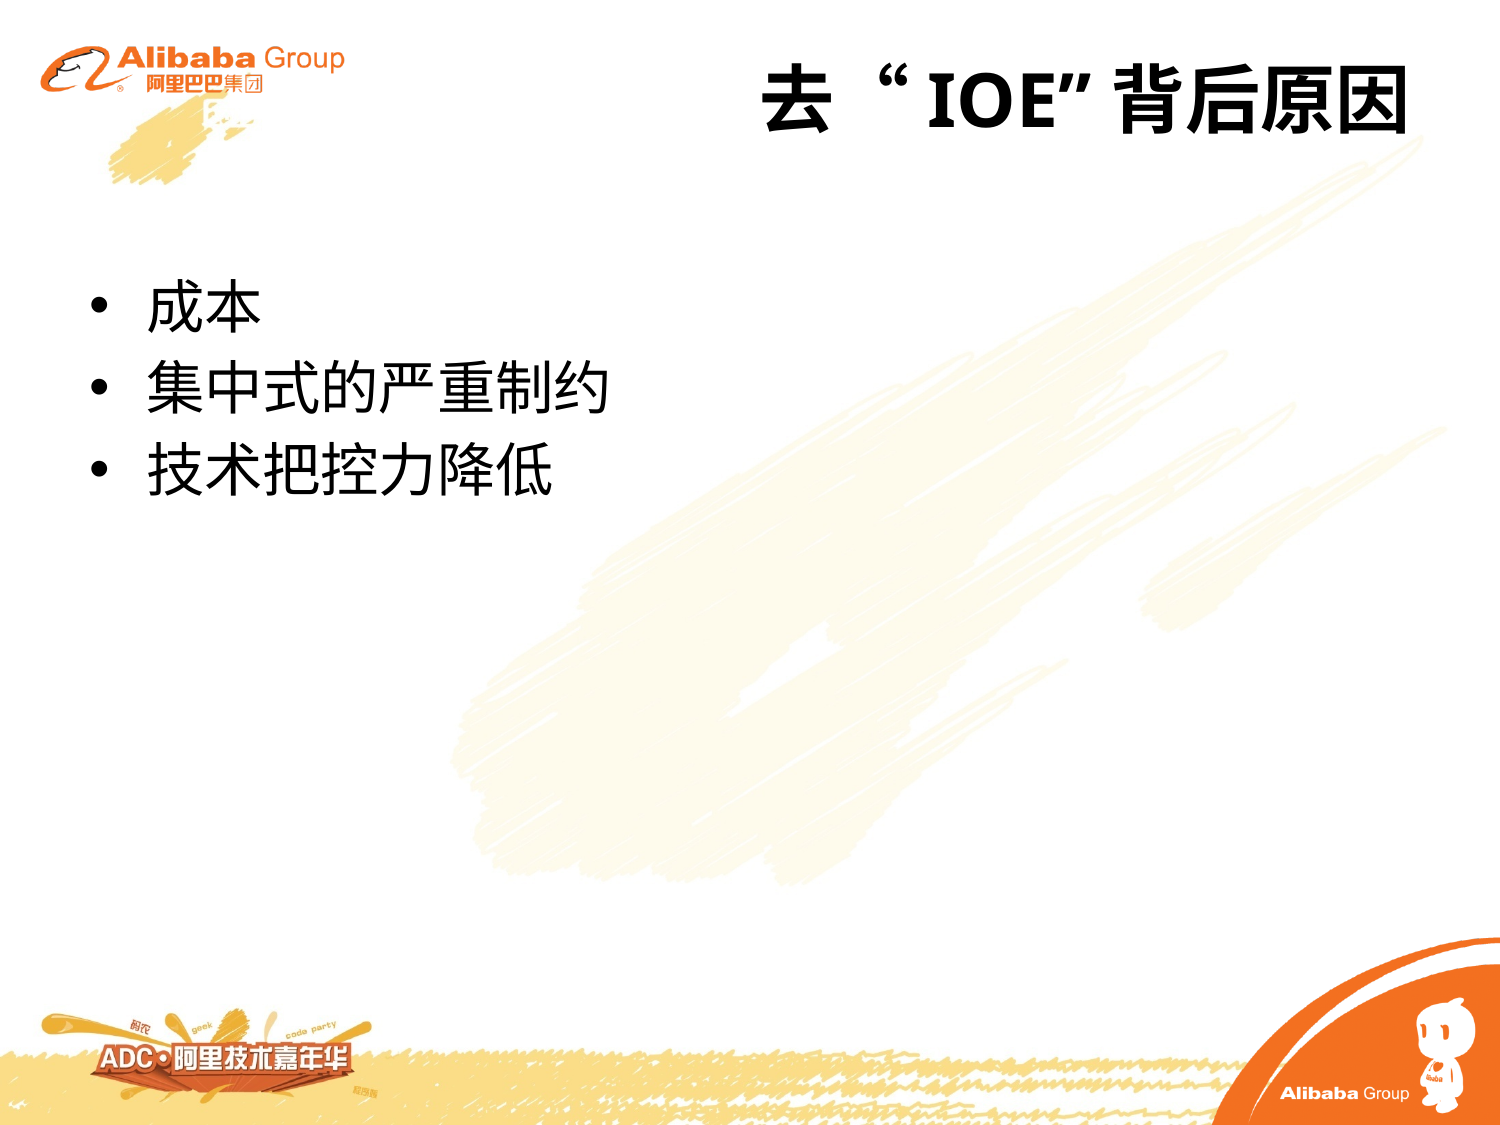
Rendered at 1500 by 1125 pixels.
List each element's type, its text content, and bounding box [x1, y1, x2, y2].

title 去“IOE”背后原因 [75, 45, 1425, 233]
picture [0, 0, 1500, 1125]
list 成本 集中式的严重制约 技术把控力降低 [75, 262, 1425, 917]
